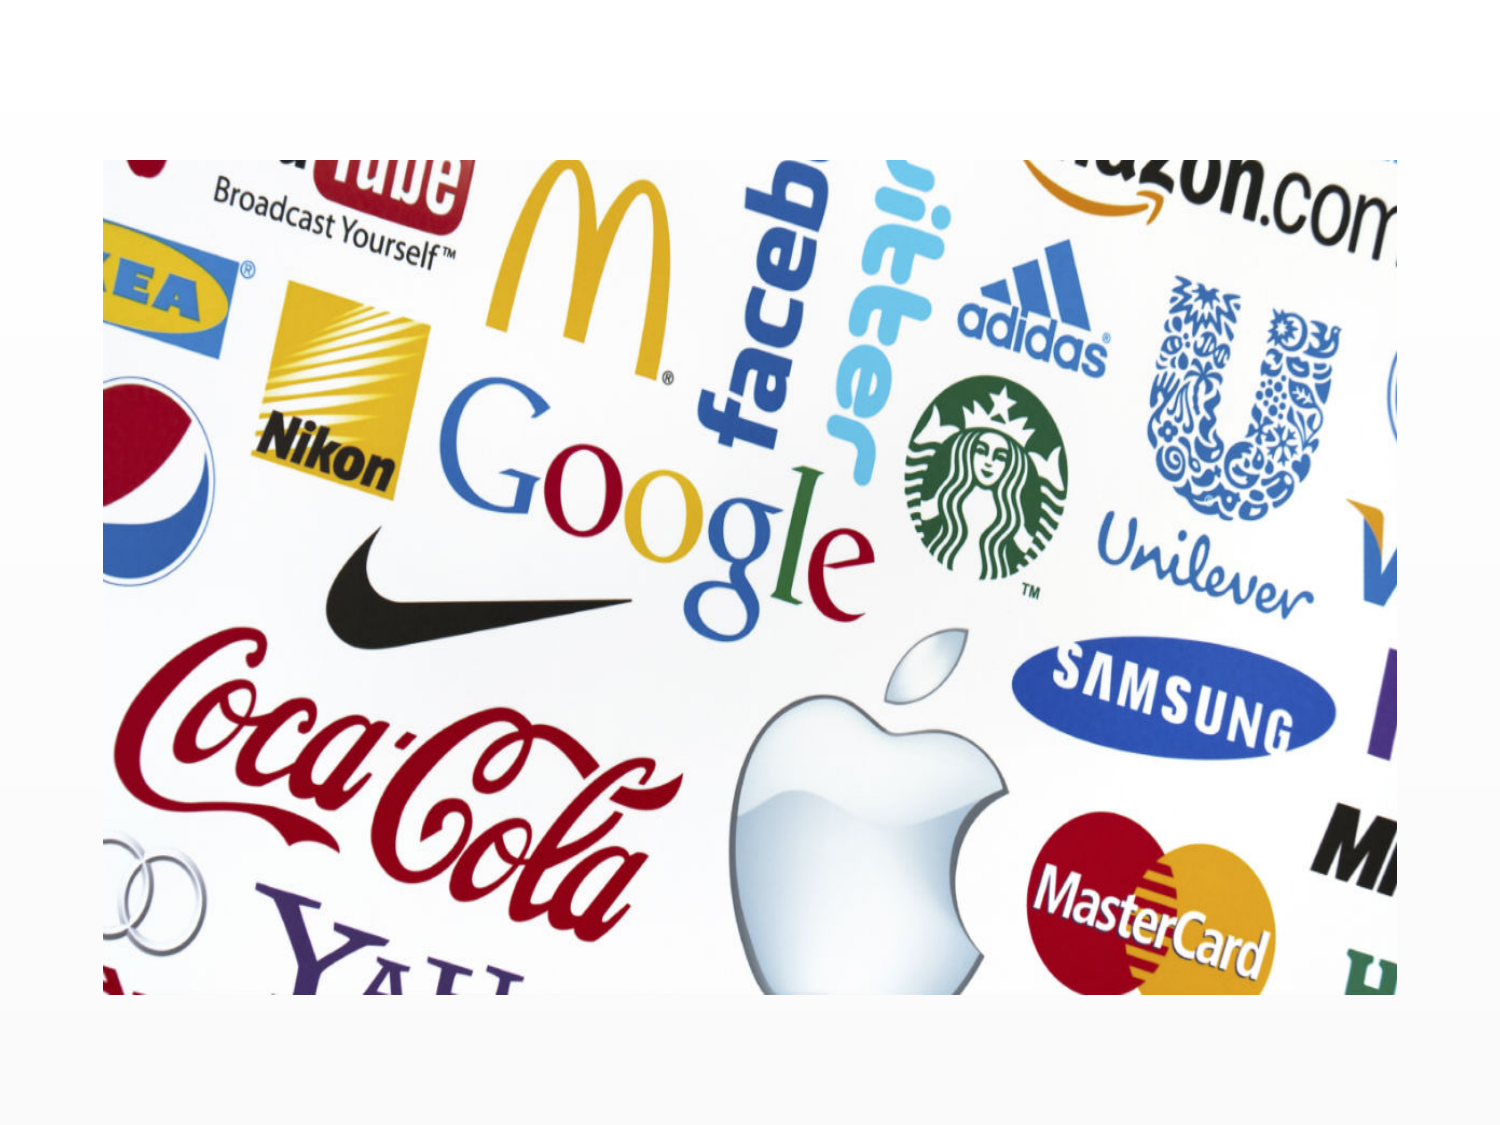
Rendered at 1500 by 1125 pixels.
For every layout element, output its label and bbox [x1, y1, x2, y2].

list [103, 160, 1397, 995]
